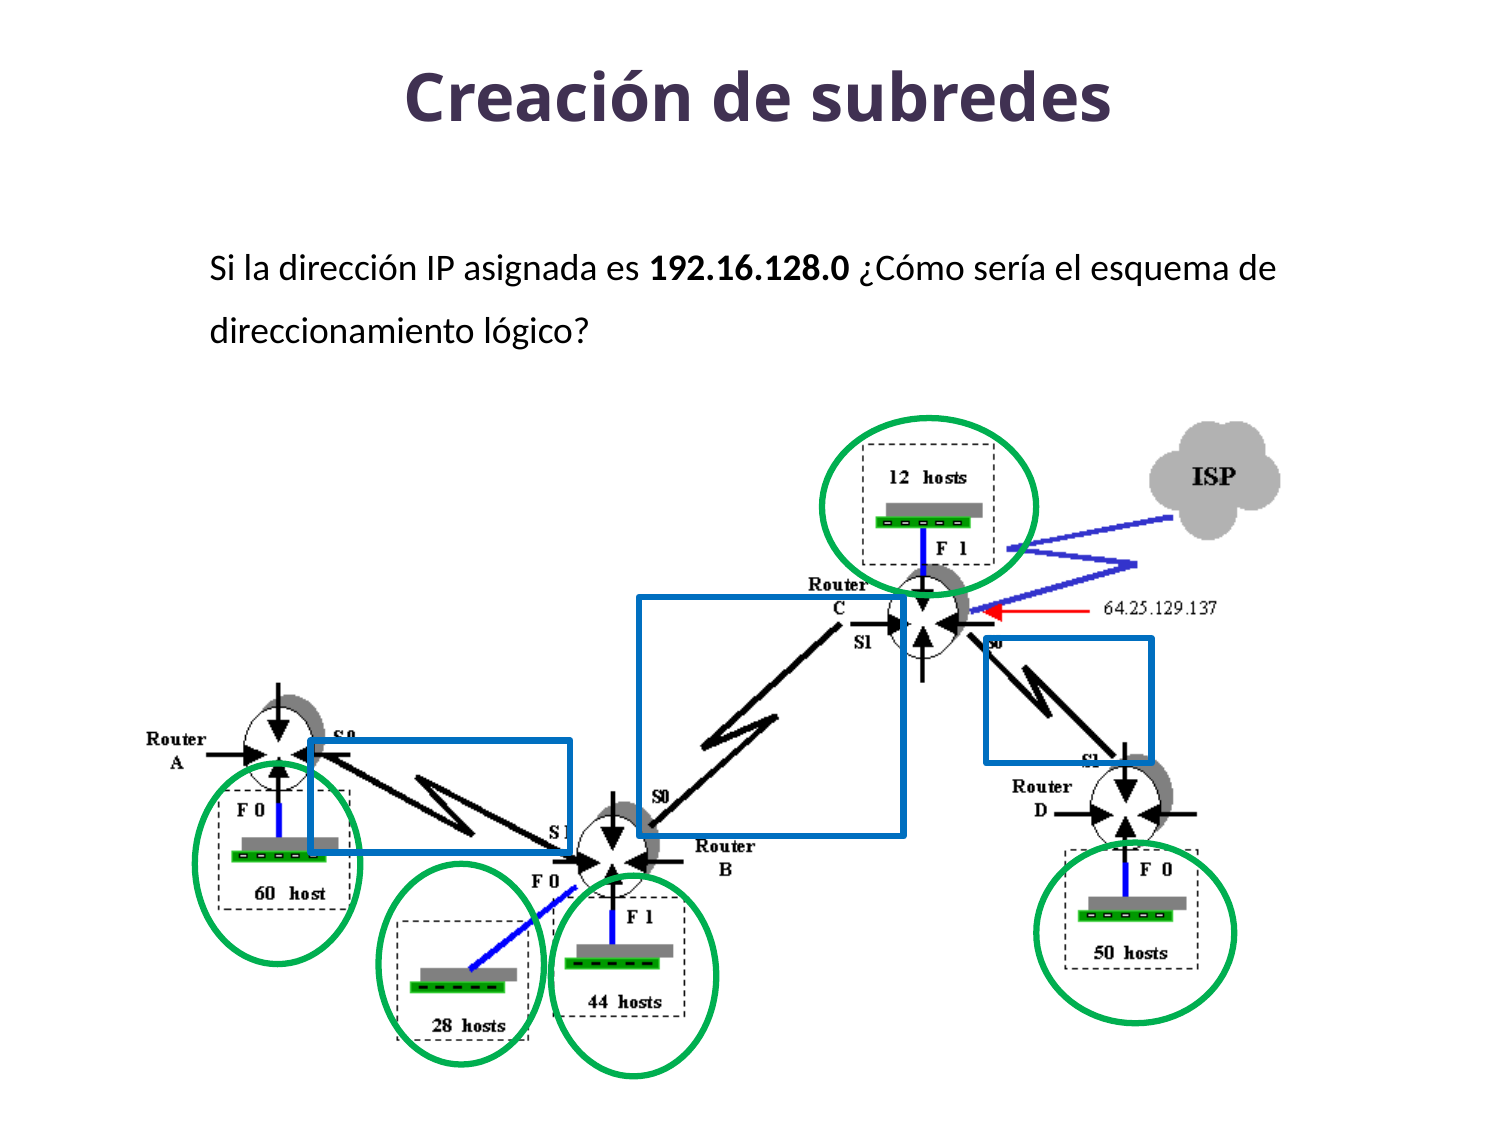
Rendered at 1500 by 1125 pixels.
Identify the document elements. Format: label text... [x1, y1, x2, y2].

text_box [1036, 842, 1235, 1024]
text_box [986, 638, 1152, 764]
text_box Si la dirección IP asignada es 192.16.128.0 ¿Cómo sería el esquema de direccionamiento lógico? [194, 218, 1353, 410]
text_box [378, 863, 544, 1065]
text_box [638, 597, 904, 837]
text_box [123, 420, 1282, 1044]
text_box [550, 875, 717, 1077]
text_box Creación de subredes [14, 1, 1486, 189]
text_box [821, 418, 1037, 596]
text_box [310, 740, 571, 853]
text_box [194, 763, 361, 965]
